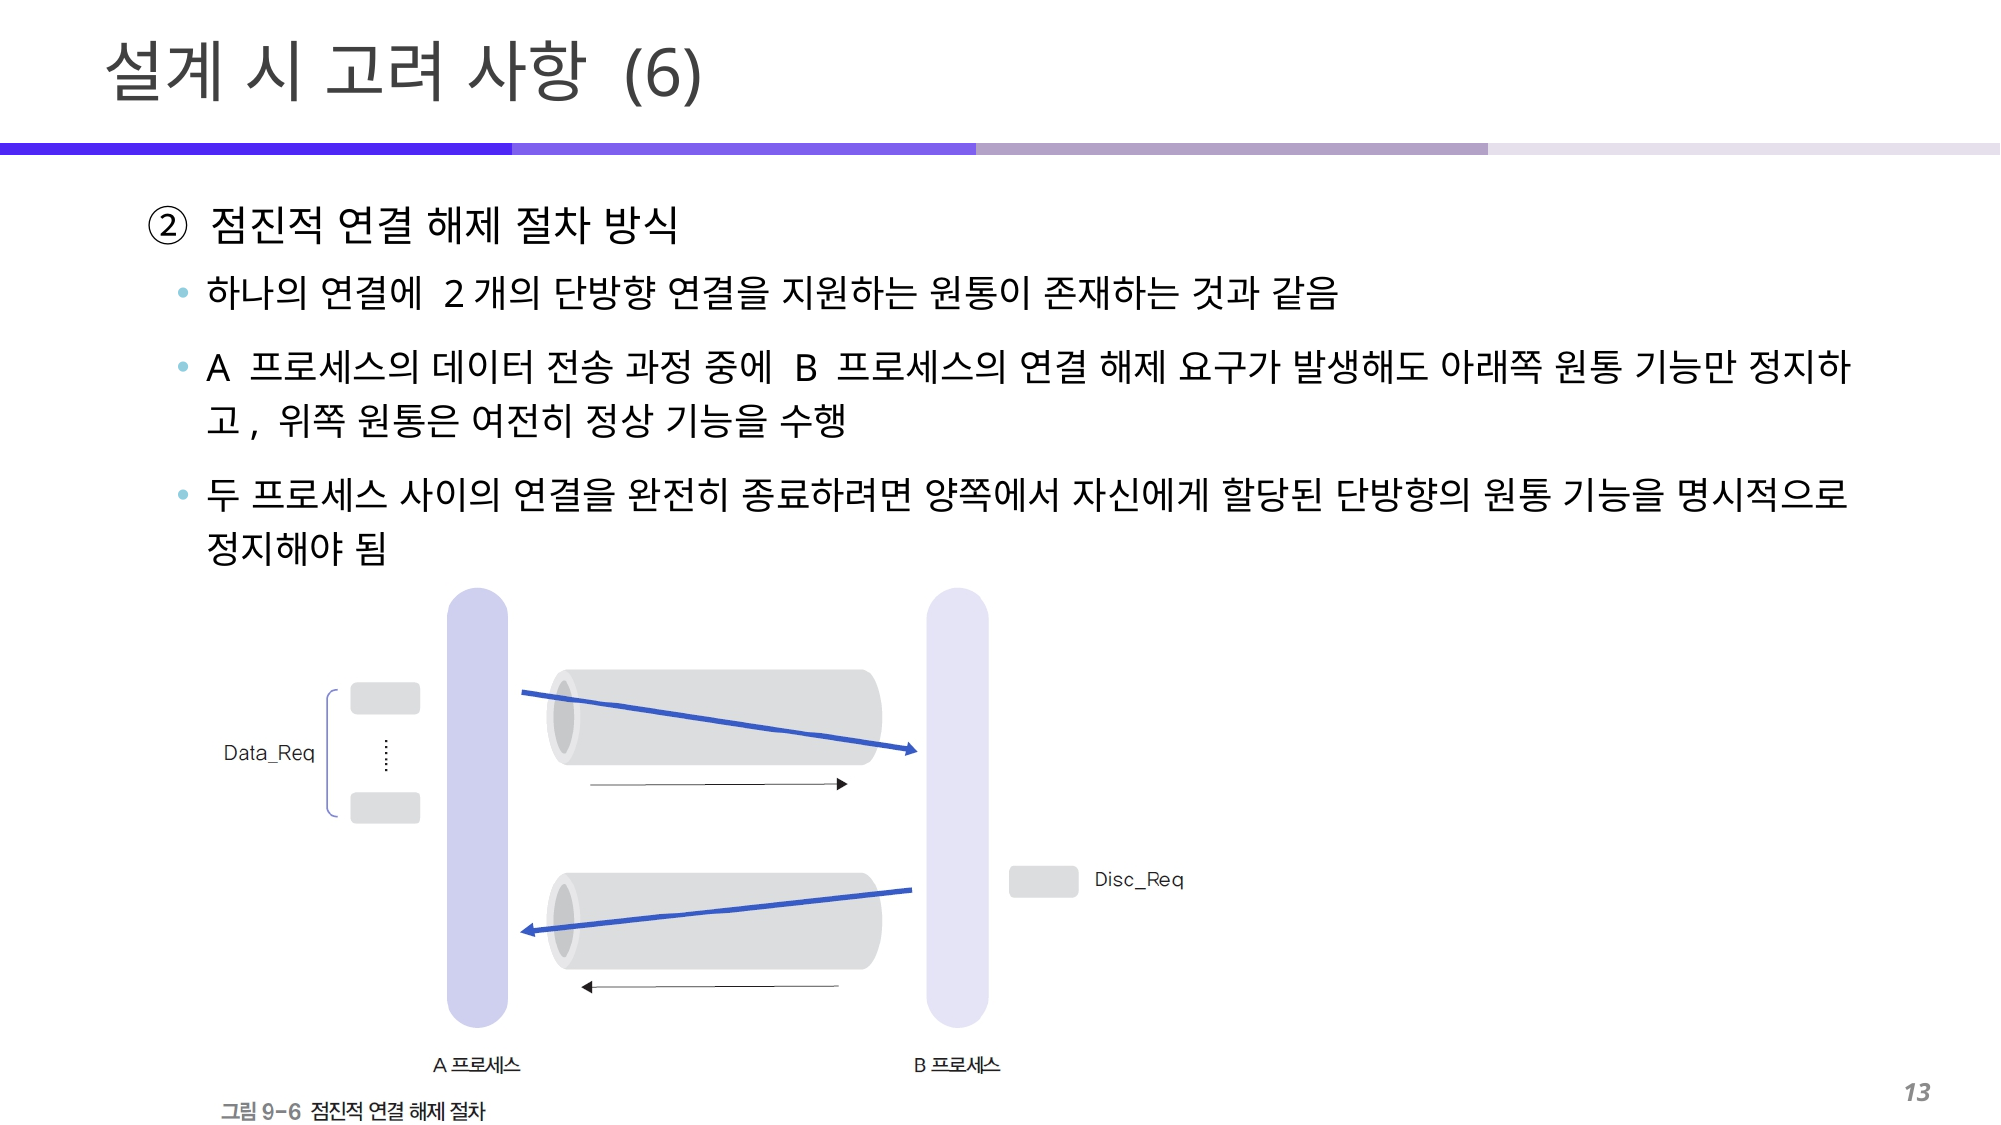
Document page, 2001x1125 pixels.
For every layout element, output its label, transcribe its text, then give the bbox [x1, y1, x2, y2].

title 설계 시 고려 사항 (6) [88, 18, 1920, 122]
list ② 점진적 연결 해제 절차 방식 하나의 연결에 2개의 단방향 연결을 지원하는 원통이 존재하는 것과 같음 A 프로세스의 데이터 전송 과정 중에 B 프로세스의 연결 해제 요구가 발생해도 아래쪽 원통 기능만 정지하고, 위쪽 원통은 여전히 정상 기능을 수행 두 프로세스 사이의 연결을 완전히 종료하려면 양쪽에서 자신에게 할당된 단방향의 원통 기능을 명시적으로 정지해야 됨 [88, 176, 1920, 1083]
picture [212, 582, 1188, 1125]
